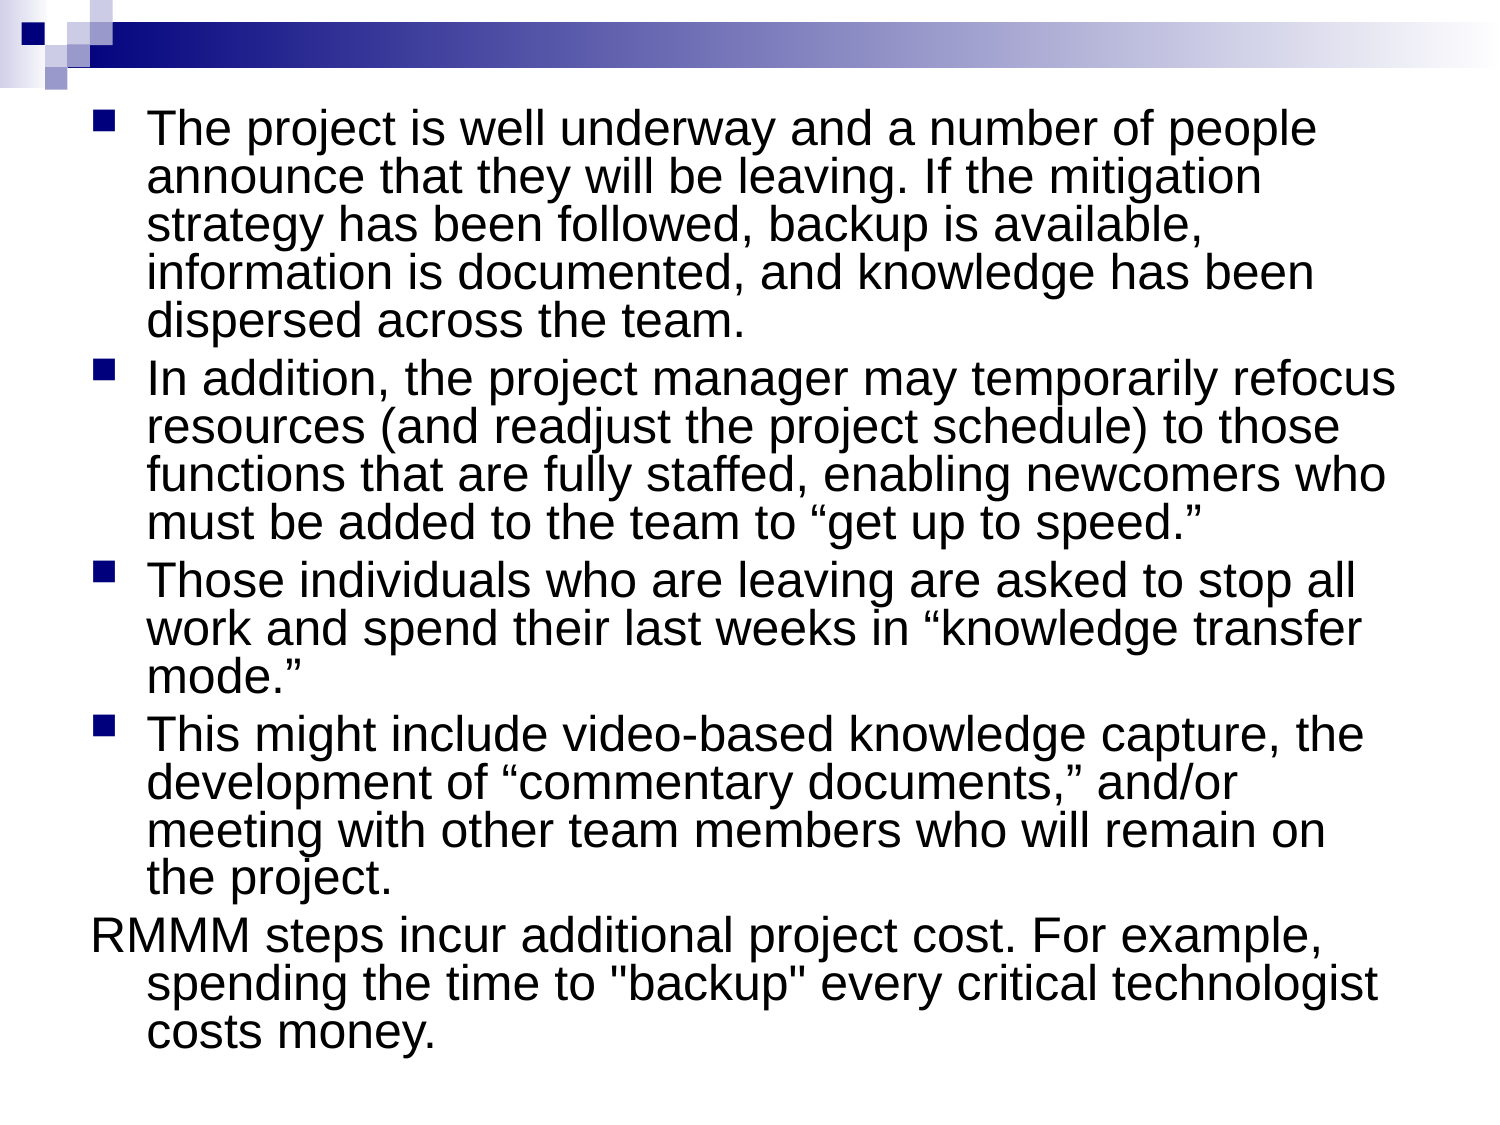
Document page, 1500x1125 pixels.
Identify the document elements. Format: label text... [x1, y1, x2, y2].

list The project is well underway and a number of people announce that they will be leaving. If the mitigation strategy has been followed, backup is available, information is documented, and knowledge has been dispersed across the team. In addition, the project manager may temporarily refocus resources (and readjust the project schedule) to those functions that are fully staffed, enabling newcomers who must be added to the team to “get up to speed.” Those individuals who are leaving are asked to stop all work and spend their last weeks in “knowledge transfer mode.” This might include video-based knowledge capture, the development of “commentary documents,” and/or meeting with other team members who will remain on the project. RMMM steps incur additional project cost. For example, spending the time to "backup" every critical technologist costs money. [74, 99, 1426, 1063]
